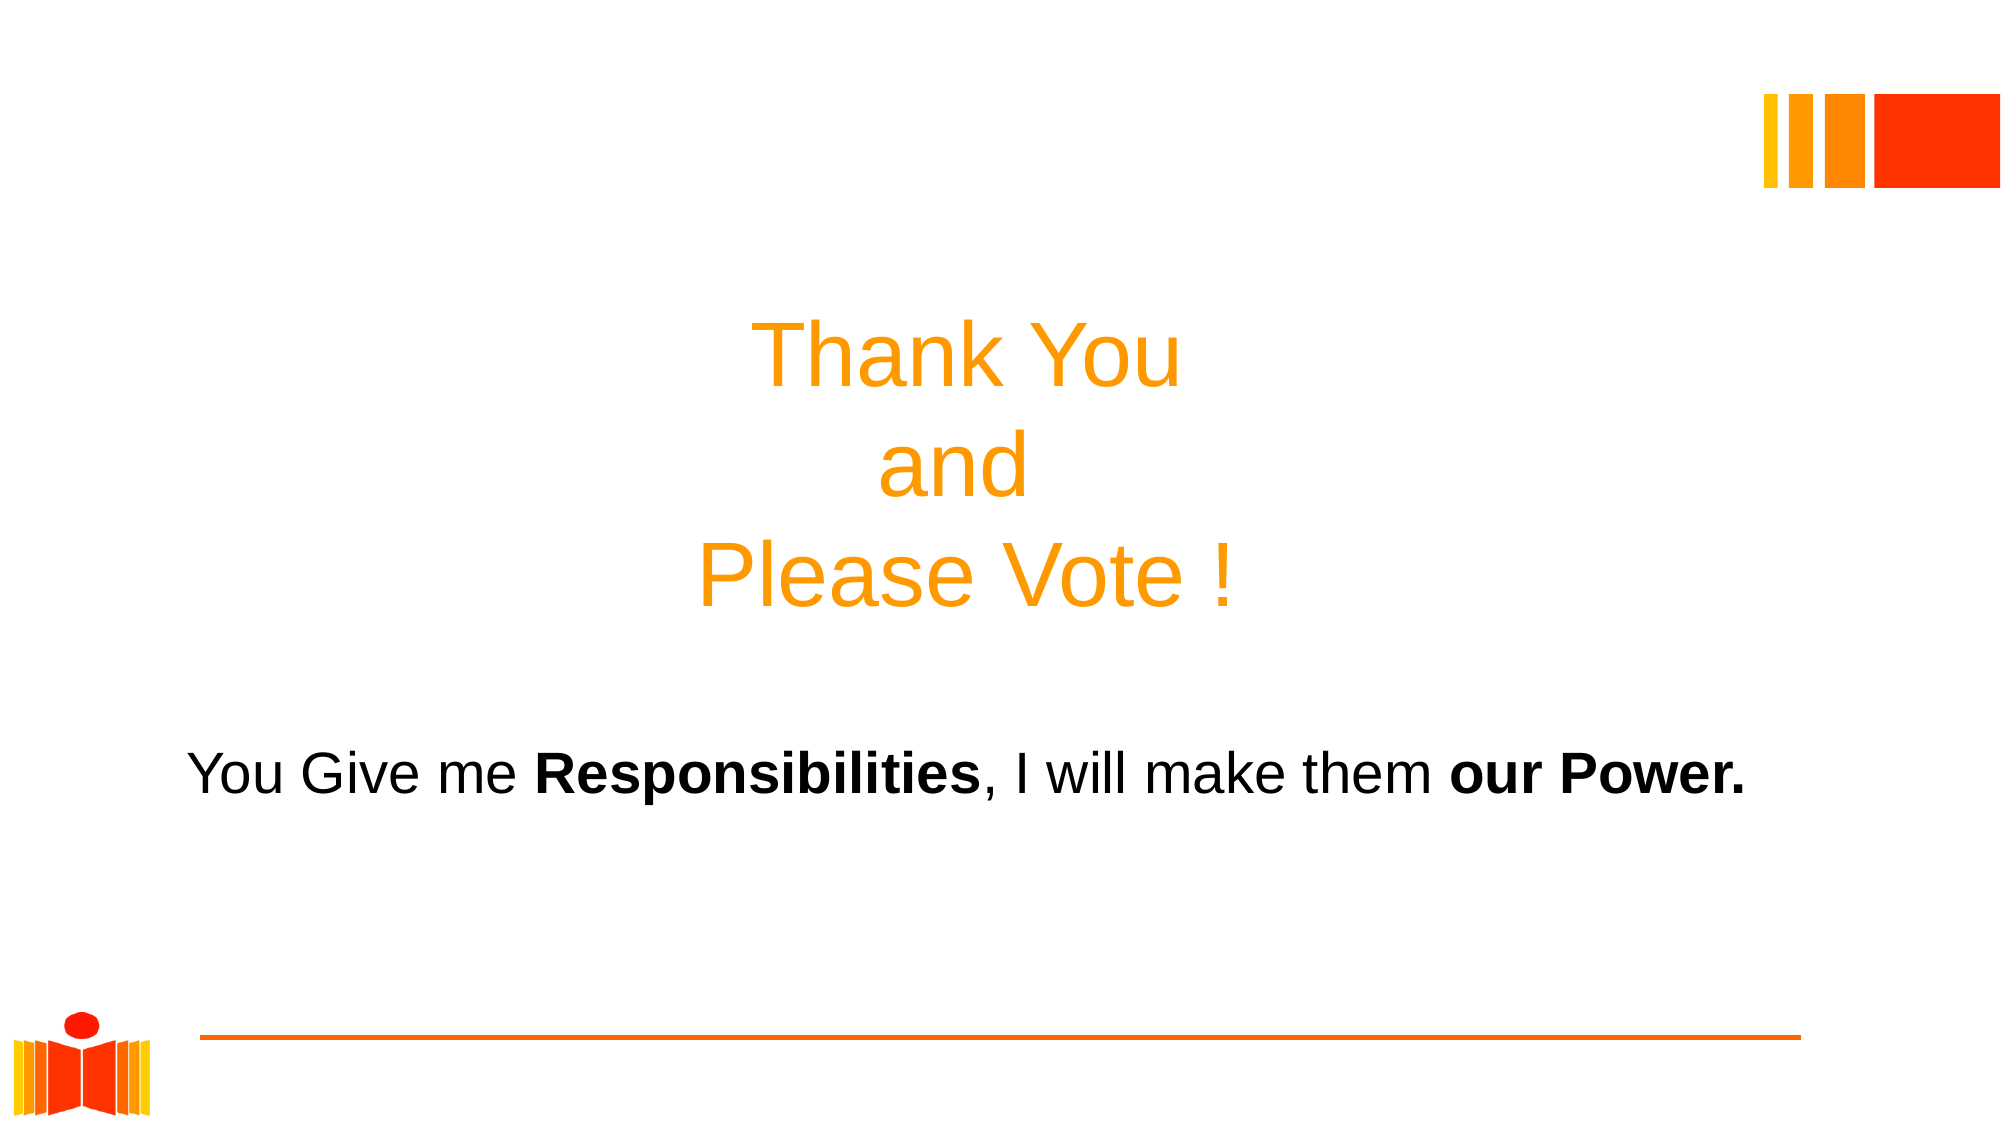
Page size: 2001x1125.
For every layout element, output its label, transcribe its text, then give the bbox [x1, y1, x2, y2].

picture [13, 1012, 150, 1118]
title Thank You and Please Vote ! You Give me Responsibilities, I will make them our Power. [21, 208, 1912, 892]
